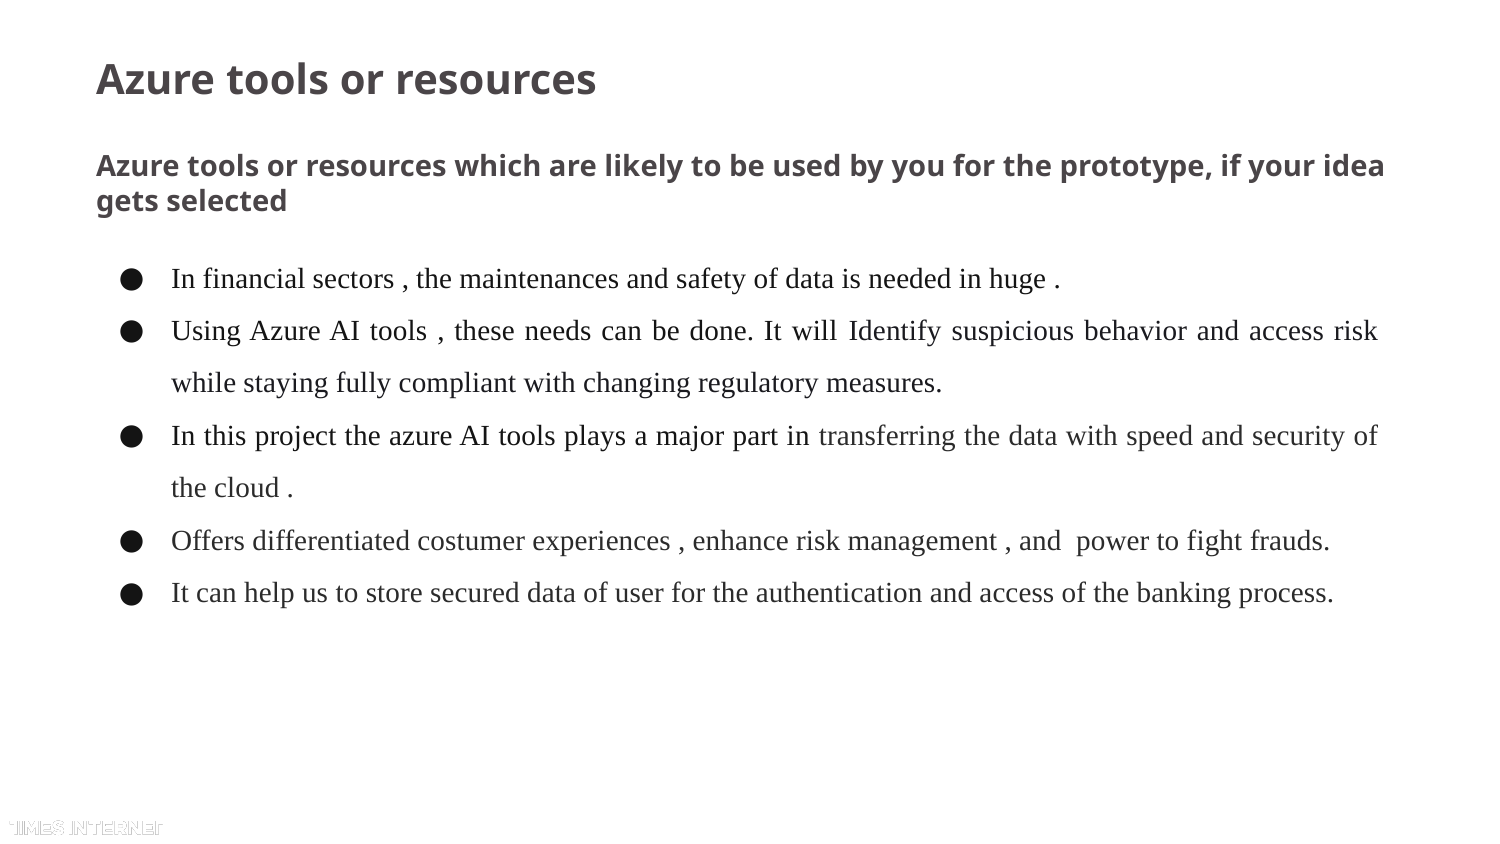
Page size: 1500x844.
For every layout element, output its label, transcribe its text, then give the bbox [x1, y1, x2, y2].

list In financial sectors , the maintenances and safety of data is needed in huge . Using Azure AI tools , these needs can be done. It will Identify suspicious behavior and access risk while staying fully compliant with changing regulatory measures. In this project the azure AI tools plays a major part in transferring the data with speed and security of the cloud . Offers differentiated costumer experiences , enhance risk management , and power to fight frauds. It can help us to store secured data of user for the authentication and access of the banking process. [81, 227, 1394, 766]
picture [8, 818, 164, 837]
title Azure tools or resources [81, 37, 1008, 132]
title Azure tools or resources which are likely to be used by you for the prototype, if your idea gets selected [81, 132, 1458, 227]
